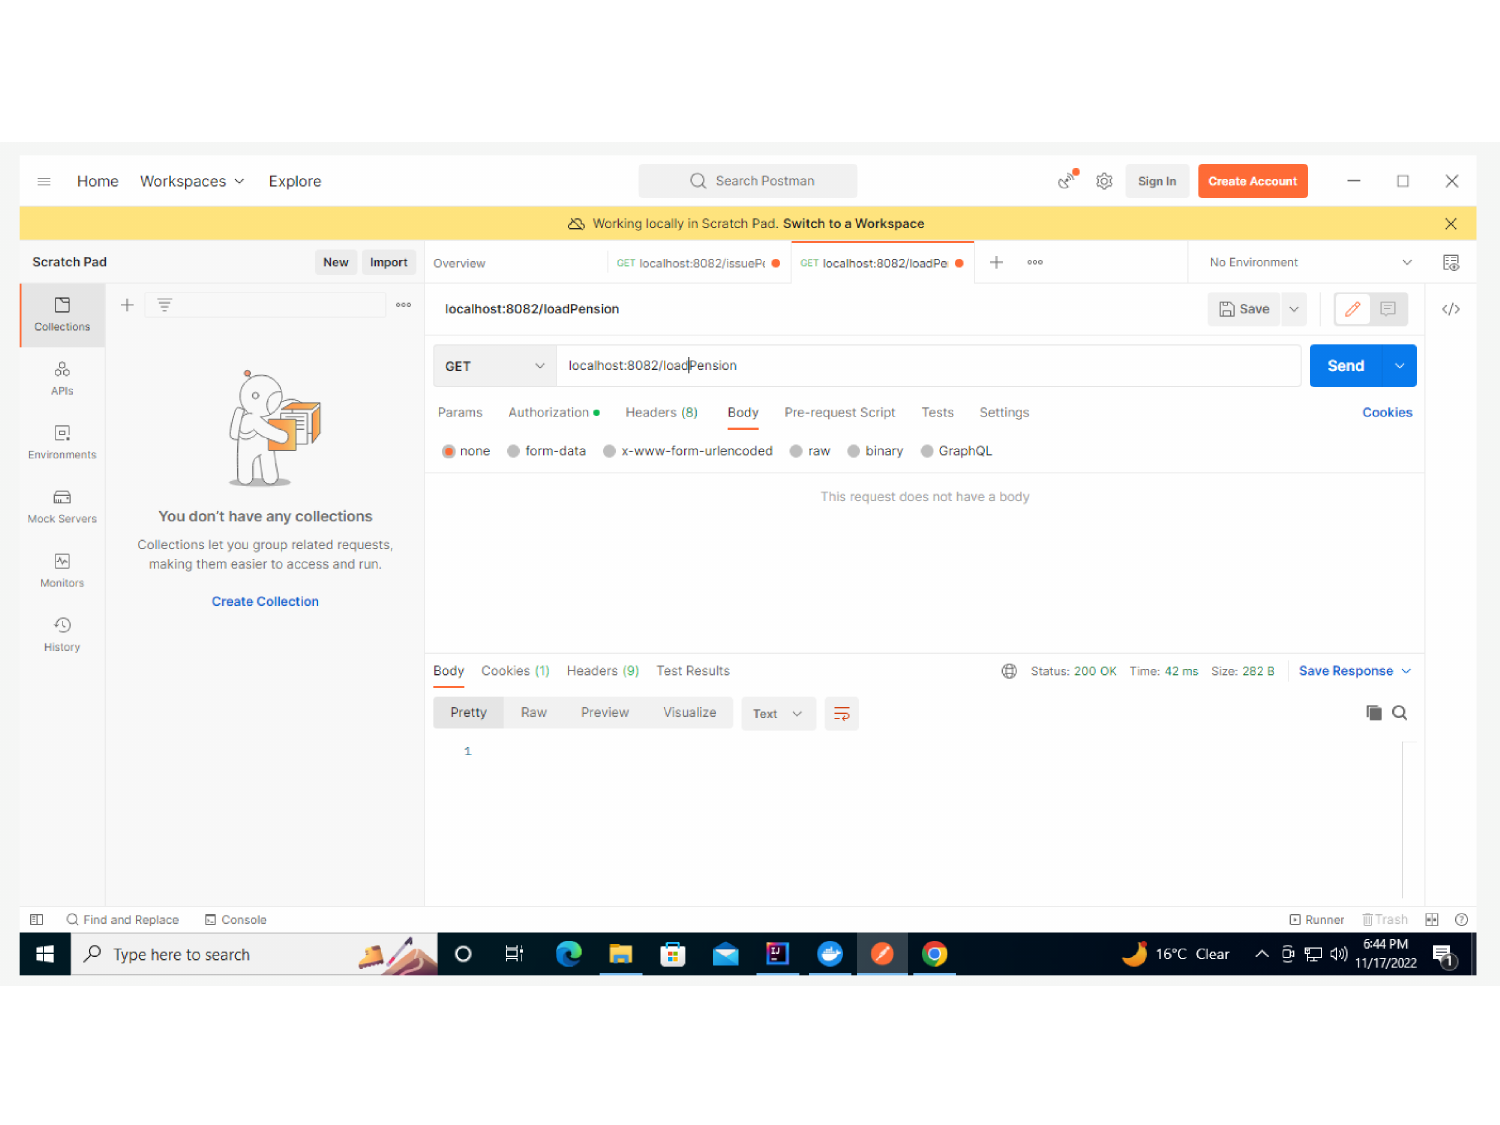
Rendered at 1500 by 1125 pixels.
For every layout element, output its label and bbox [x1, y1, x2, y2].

picture [0, 141, 1500, 987]
